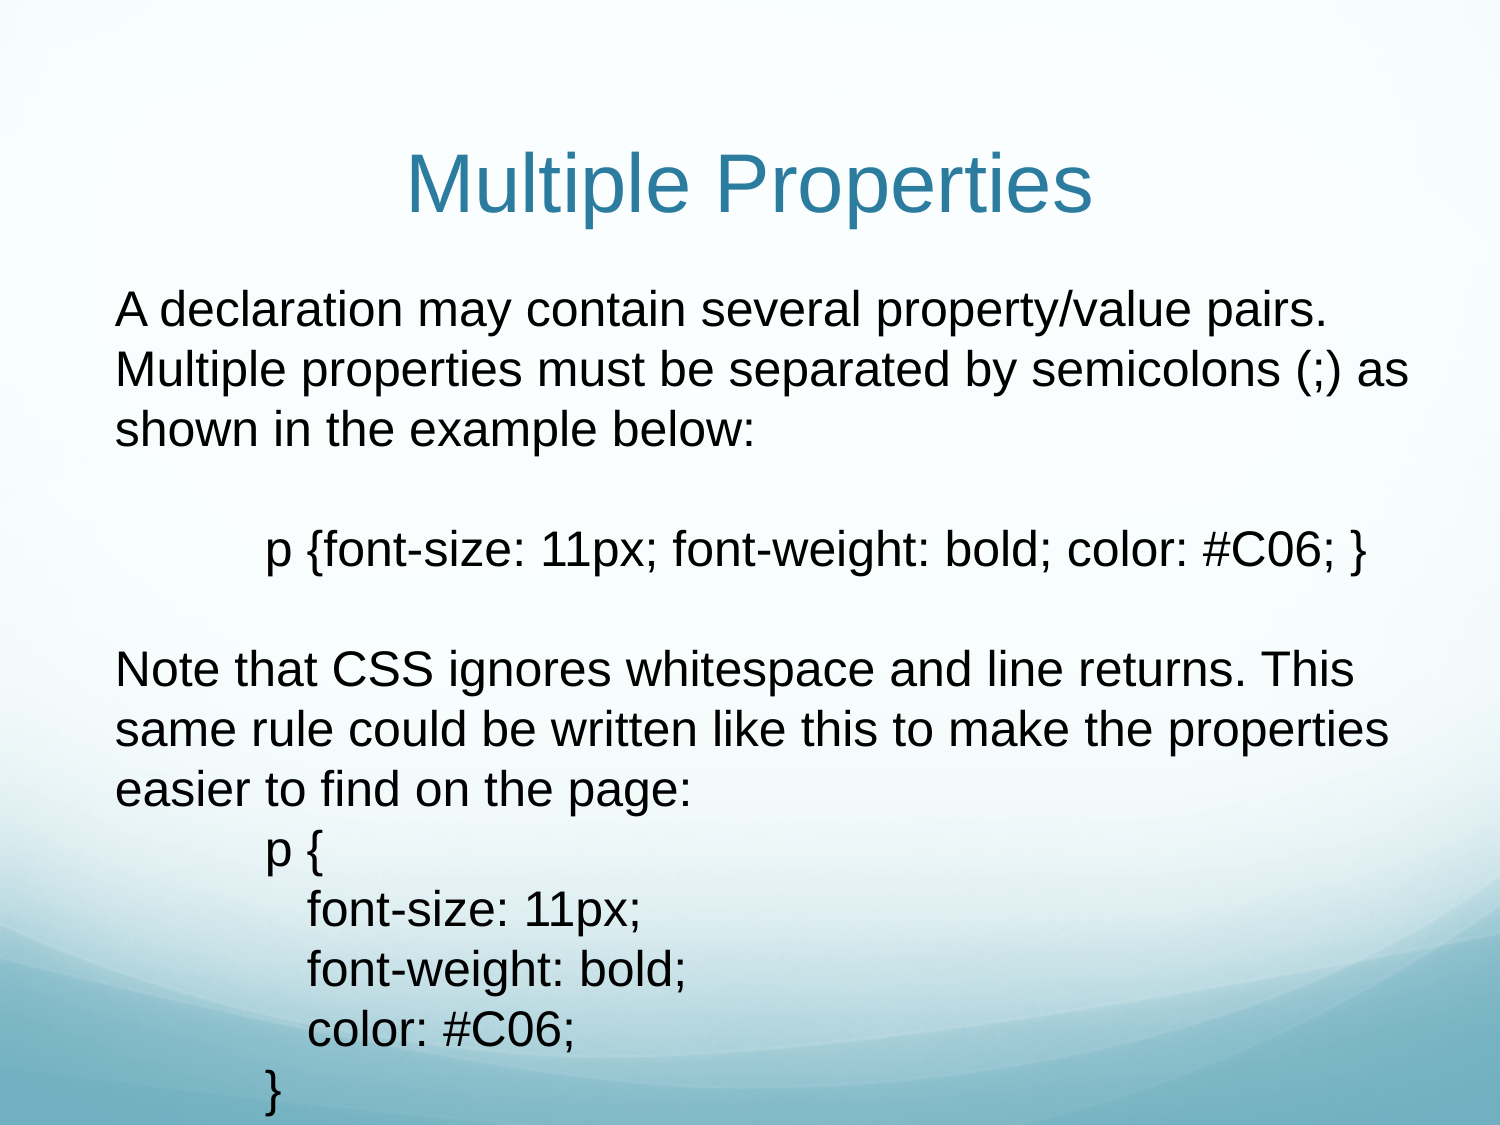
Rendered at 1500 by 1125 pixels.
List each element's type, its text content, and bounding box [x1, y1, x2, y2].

text_box A declaration may contain several property/value pairs. Multiple properties must be separated by semicolons (;) as shown in the example below: p {font-size: 11px; font-weight: bold; color: #C06; } Note that CSS ignores whitespace and line returns. This same rule could be written like this to make the properties easier to find on the page: p { font-size: 11px; font-weight: bold; color: #C06; } [100, 269, 1459, 1124]
text_box Multiple Properties [90, 17, 1410, 237]
